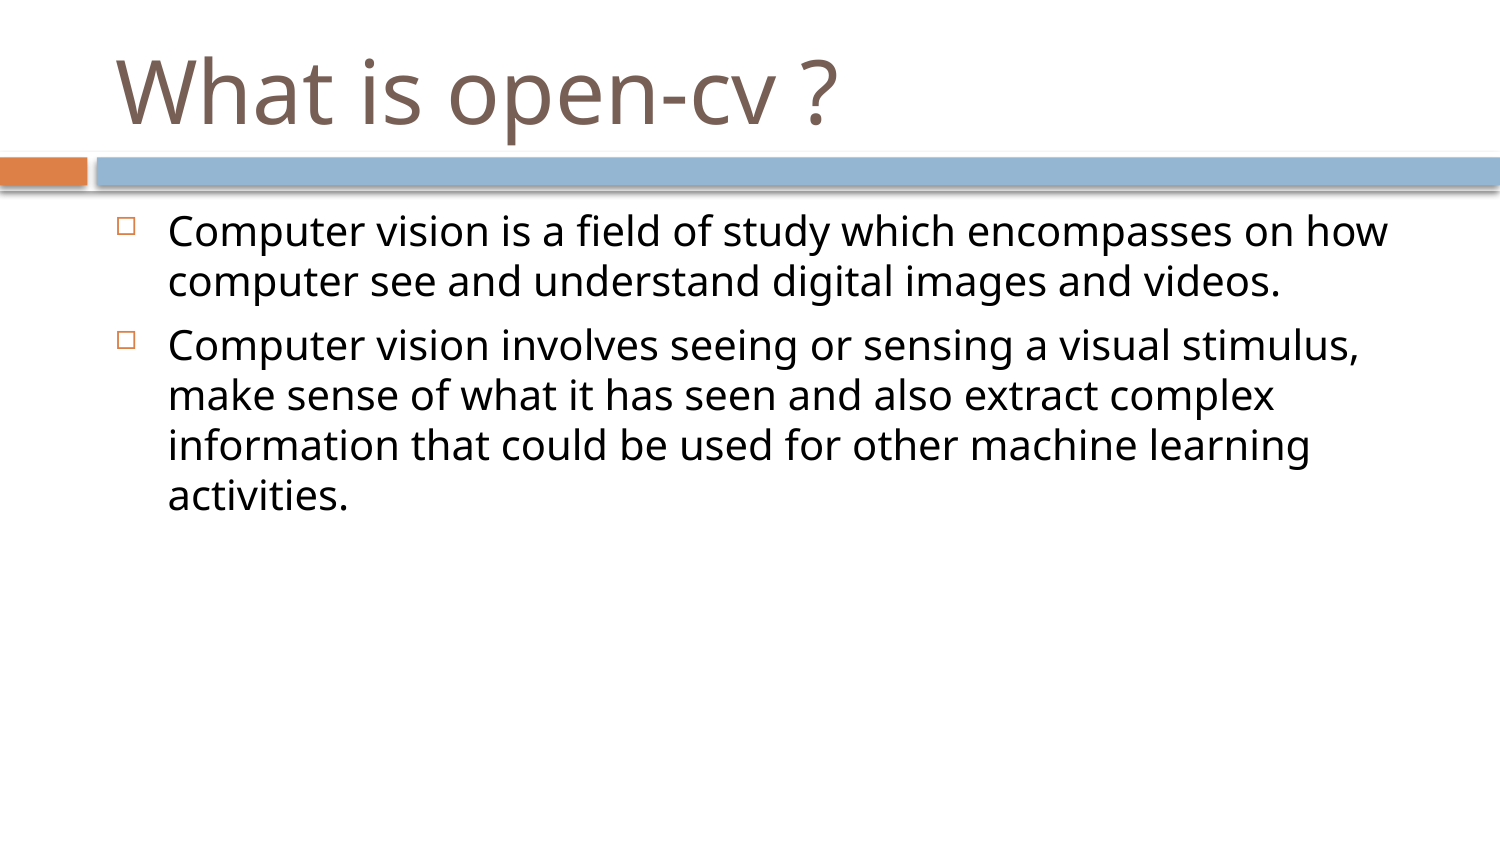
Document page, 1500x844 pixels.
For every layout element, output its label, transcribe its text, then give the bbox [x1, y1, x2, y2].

list Computer vision is a field of study which encompasses on how computer see and understand digital images and videos. Computer vision involves seeing or sensing a visual stimulus, make sense of what it has seen and also extract complex information that could be used for other machine learning activities. [100, 196, 1438, 750]
title What is open-cv ? [100, 28, 1438, 150]
